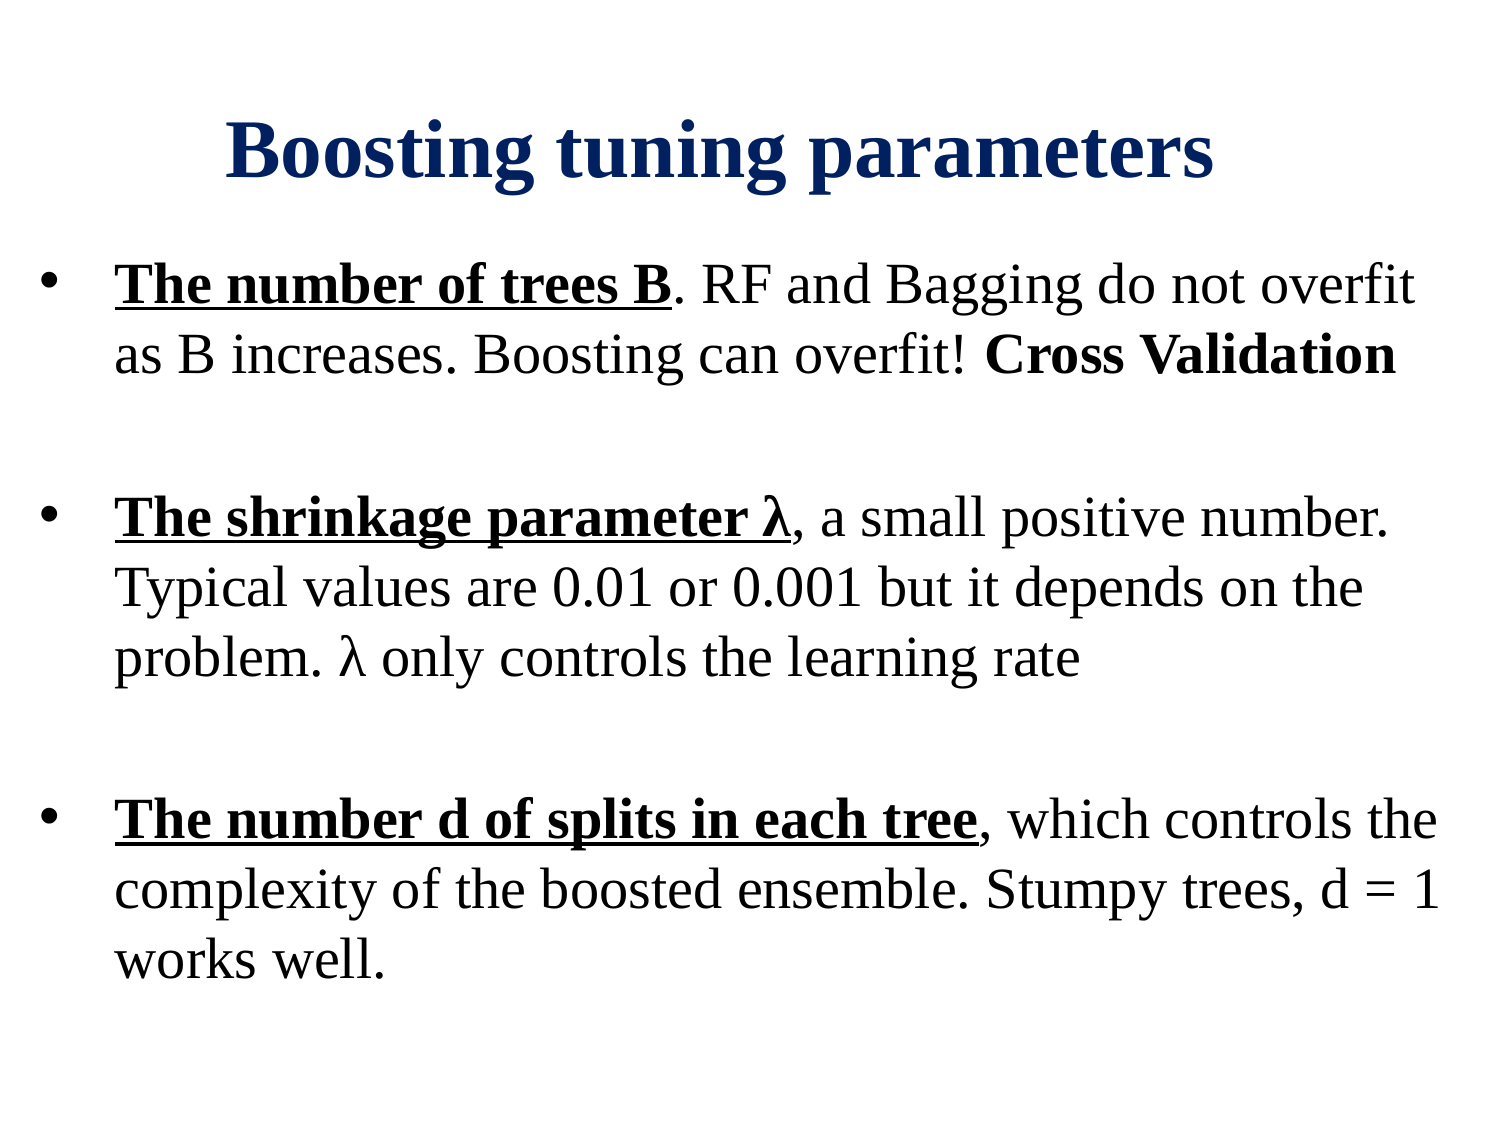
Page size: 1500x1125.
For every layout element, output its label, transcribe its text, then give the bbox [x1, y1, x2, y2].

title Boosting tuning parameters [112, 50, 1388, 237]
list The number of trees B. RF and Bagging do not overfit as B increases. Boosting can overfit! Cross Validation The shrinkage parameter λ, a small positive number. Typical values are 0.01 or 0.001 but it depends on the problem. λ only controls the learning rate The number d of splits in each tree, which controls the complexity of the boosted ensemble. Stumpy trees, d = 1 works well. [24, 237, 1488, 1050]
